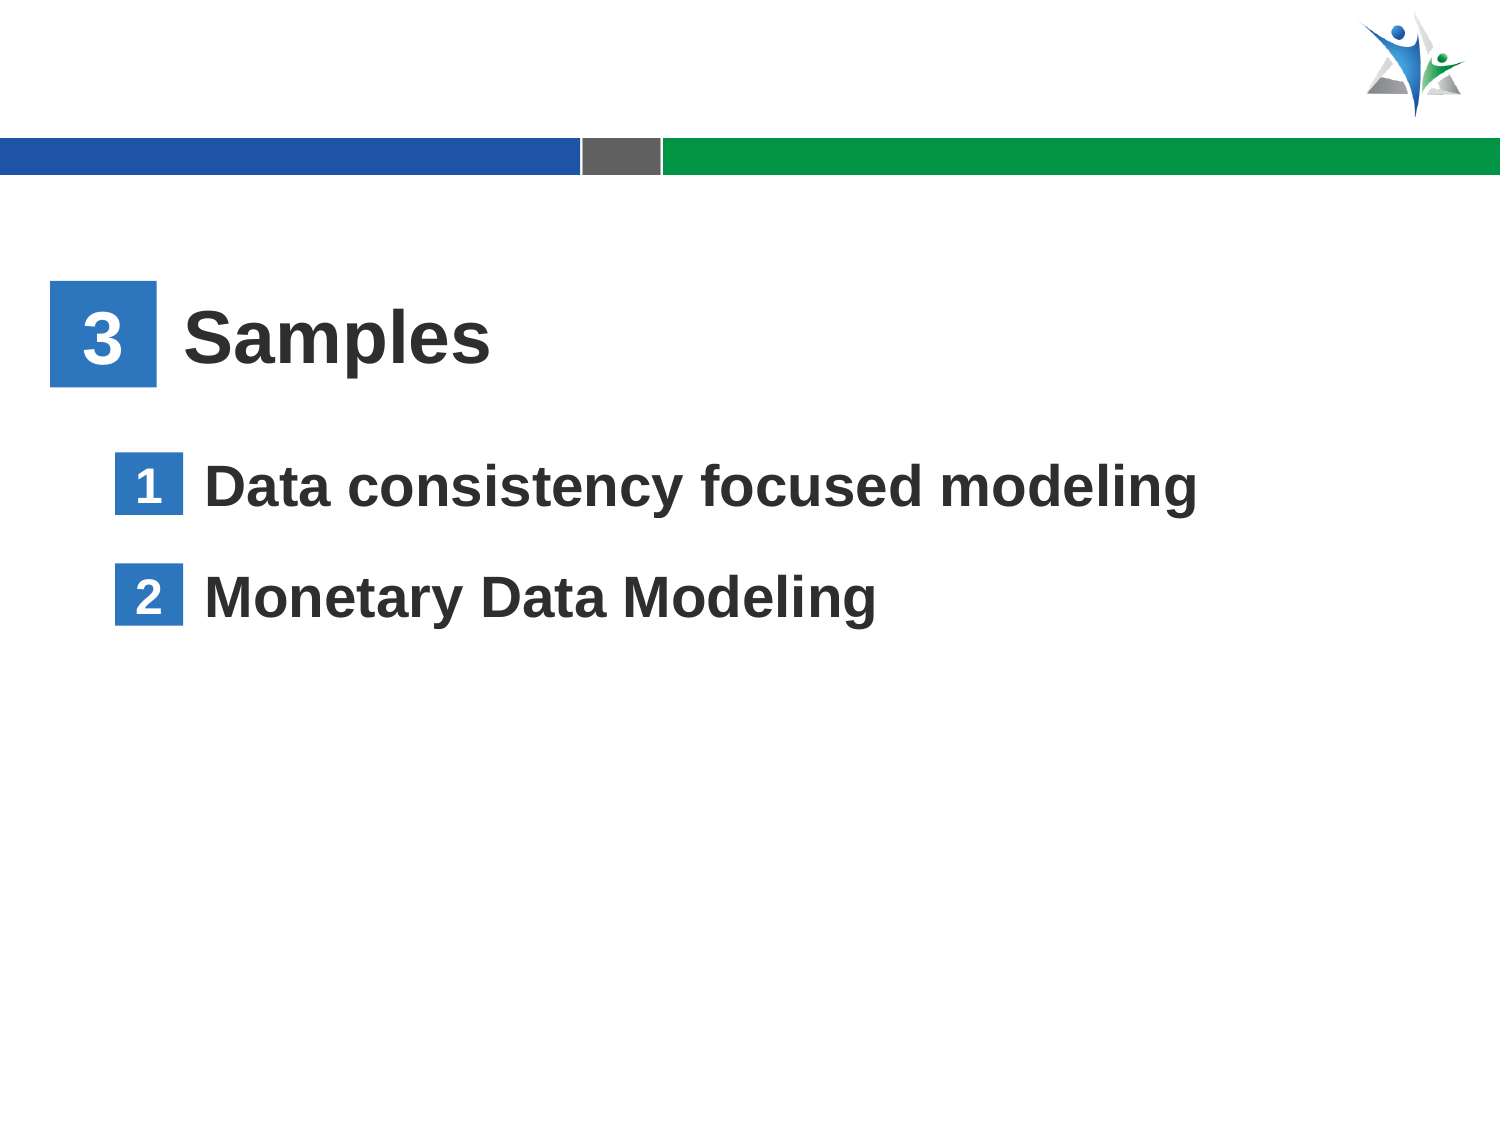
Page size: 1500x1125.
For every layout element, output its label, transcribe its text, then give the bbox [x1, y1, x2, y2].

text_box Monetary Data Modeling [190, 551, 1238, 637]
text_box 2 [115, 563, 184, 626]
picture [0, 138, 1500, 175]
text_box Data consistency focused modeling [190, 440, 1438, 526]
list 3 [50, 280, 157, 388]
text_box 1 [115, 452, 184, 515]
list Samples [169, 280, 1313, 387]
picture [1350, 12, 1476, 117]
